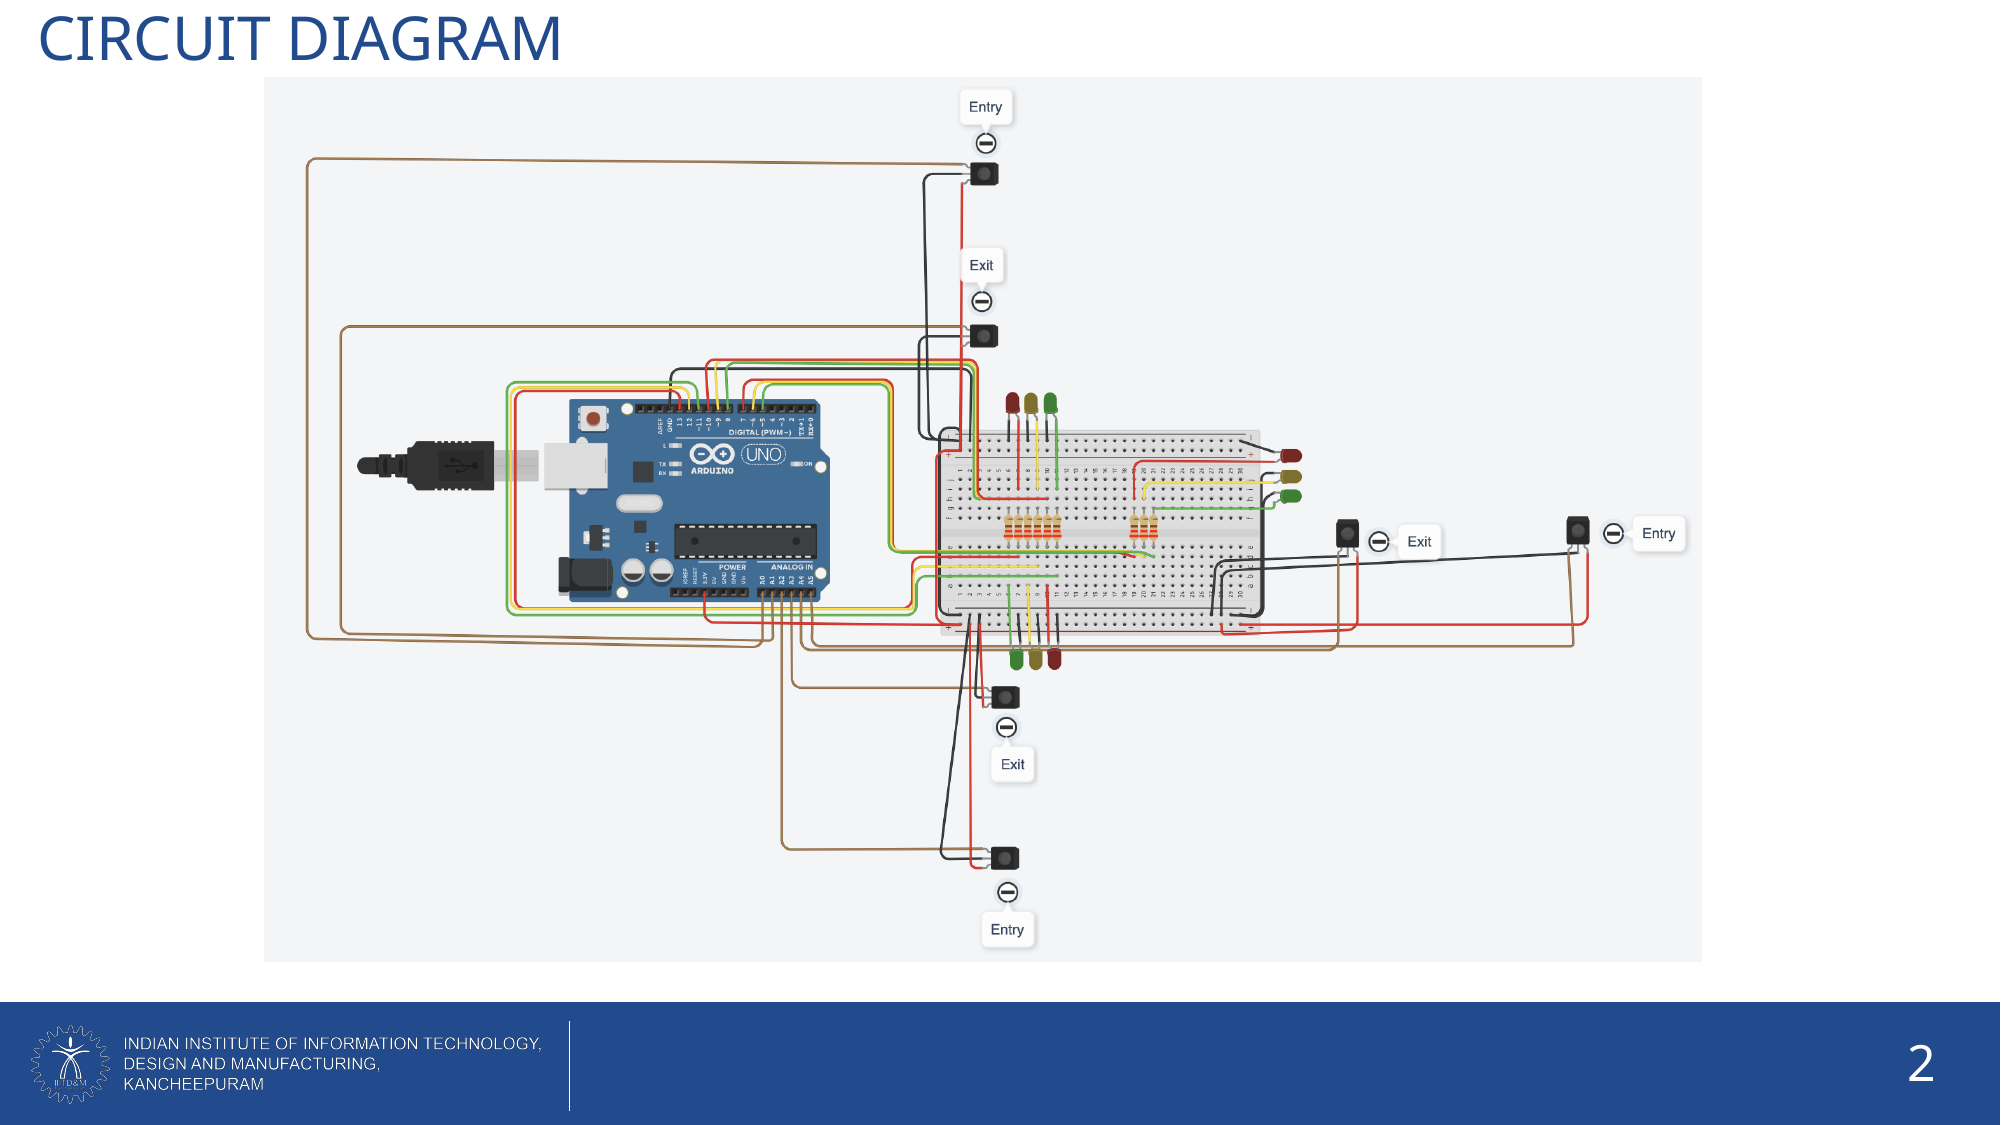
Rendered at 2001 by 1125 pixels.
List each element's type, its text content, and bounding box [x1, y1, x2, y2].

title CIRCUIT DIAGRAM [22, 0, 1748, 155]
picture [19, 1014, 551, 1113]
picture [264, 77, 1702, 962]
slide_number 2 [1701, 1035, 1952, 1096]
